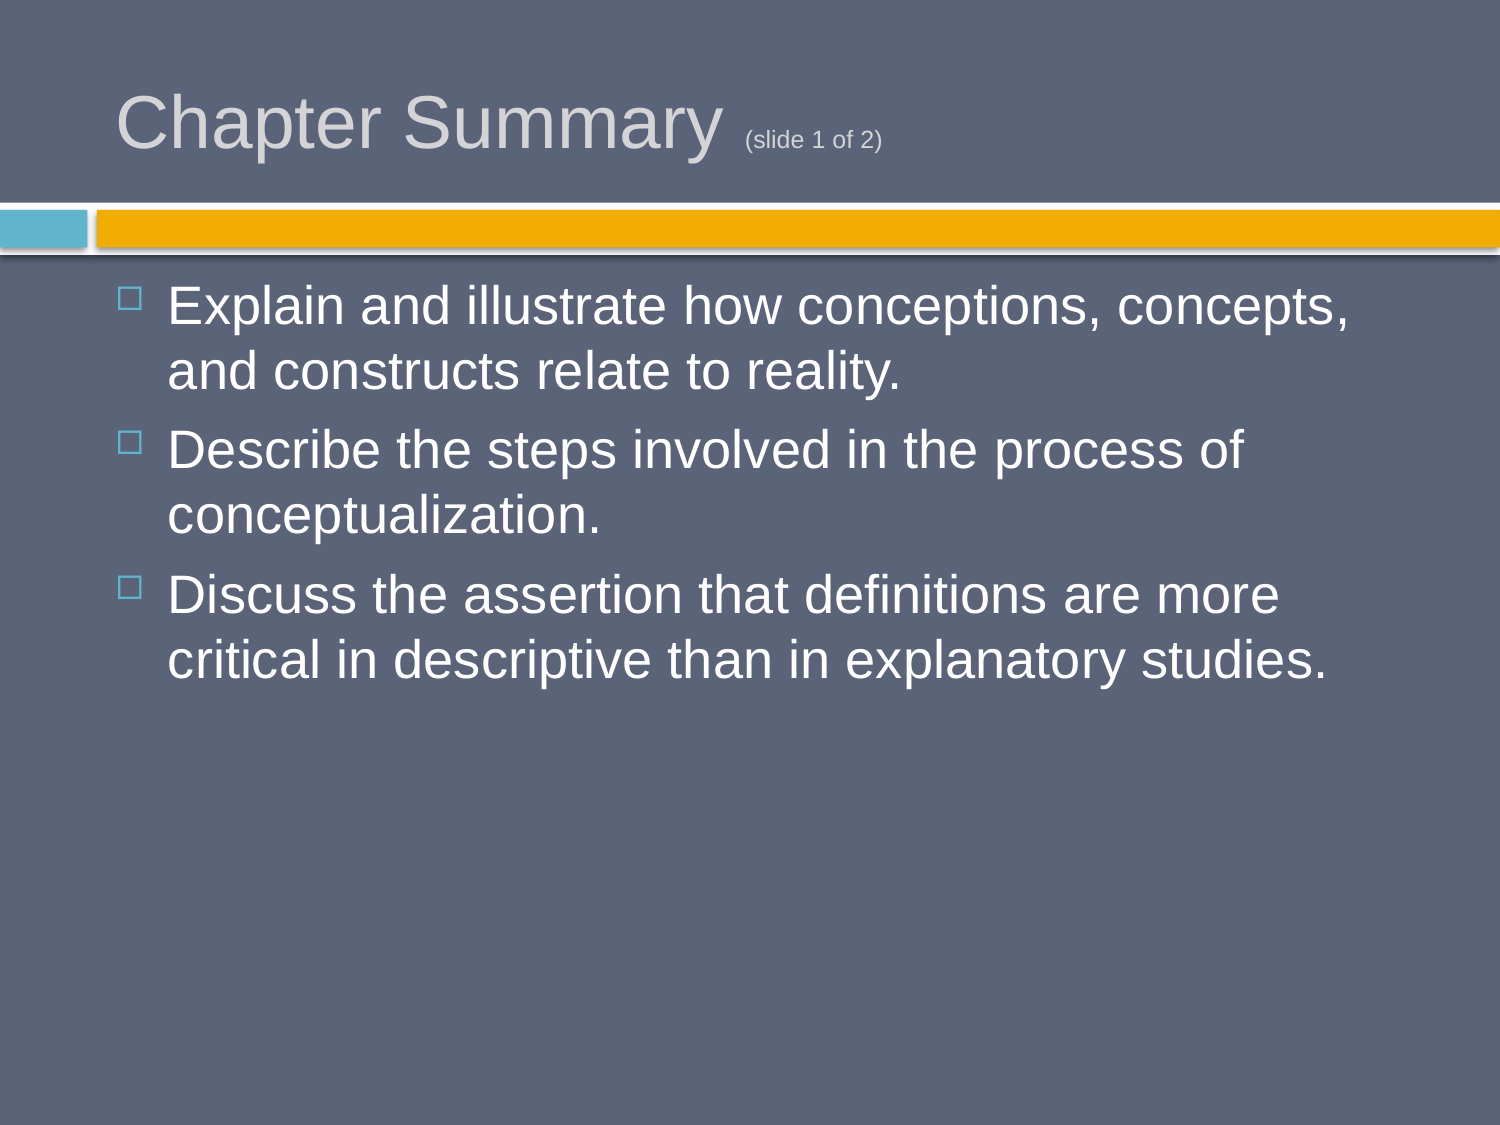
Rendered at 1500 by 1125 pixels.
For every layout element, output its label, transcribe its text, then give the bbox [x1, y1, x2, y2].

title Chapter Summary (slide 1 of 2) [100, 37, 1439, 201]
list Explain and illustrate how conceptions, concepts, and constructs relate to reality. Describe the steps involved in the process of conceptualization. Discuss the assertion that definitions are more critical in descriptive than in explanatory studies. [100, 262, 1439, 1001]
